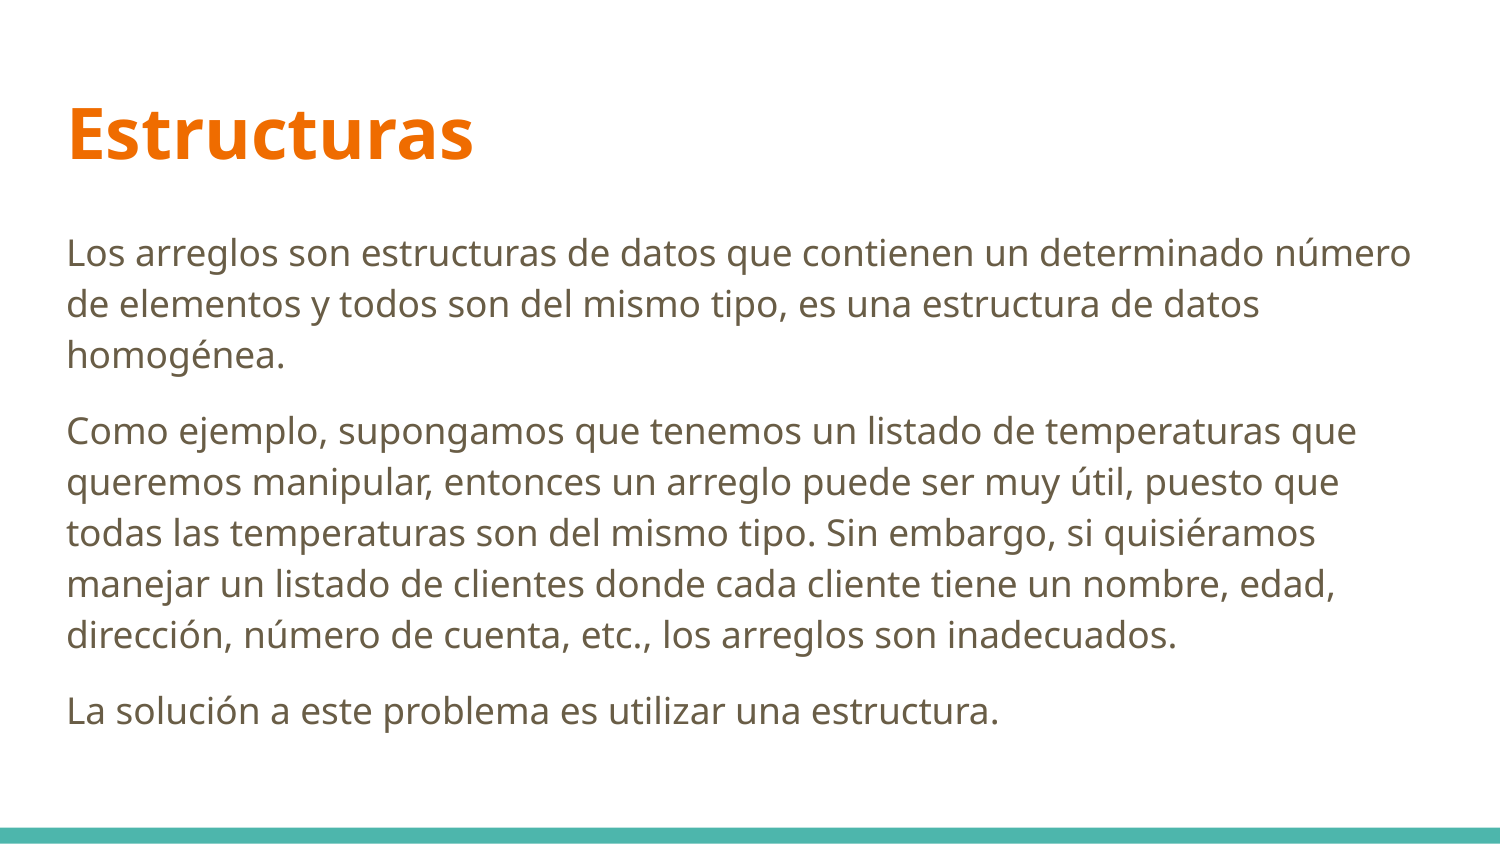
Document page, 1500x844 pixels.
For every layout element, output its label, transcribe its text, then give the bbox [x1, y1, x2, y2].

list Los arreglos son estructuras de datos que contienen un determinado número de elementos y todos son del mismo tipo, es una estructura de datos homogénea. Como ejemplo, supongamos que tenemos un listado de temperaturas que queremos manipular, entonces un arreglo puede ser muy útil, puesto que todas las temperaturas son del mismo tipo. Sin embargo, si quisiéramos manejar un listado de clientes donde cada cliente tiene un nombre, edad, dirección, número de cuenta, etc., los arreglos son inadecuados. La solución a este problema es utilizar una estructura. [51, 207, 1449, 750]
title Estructuras [51, 72, 1449, 189]
